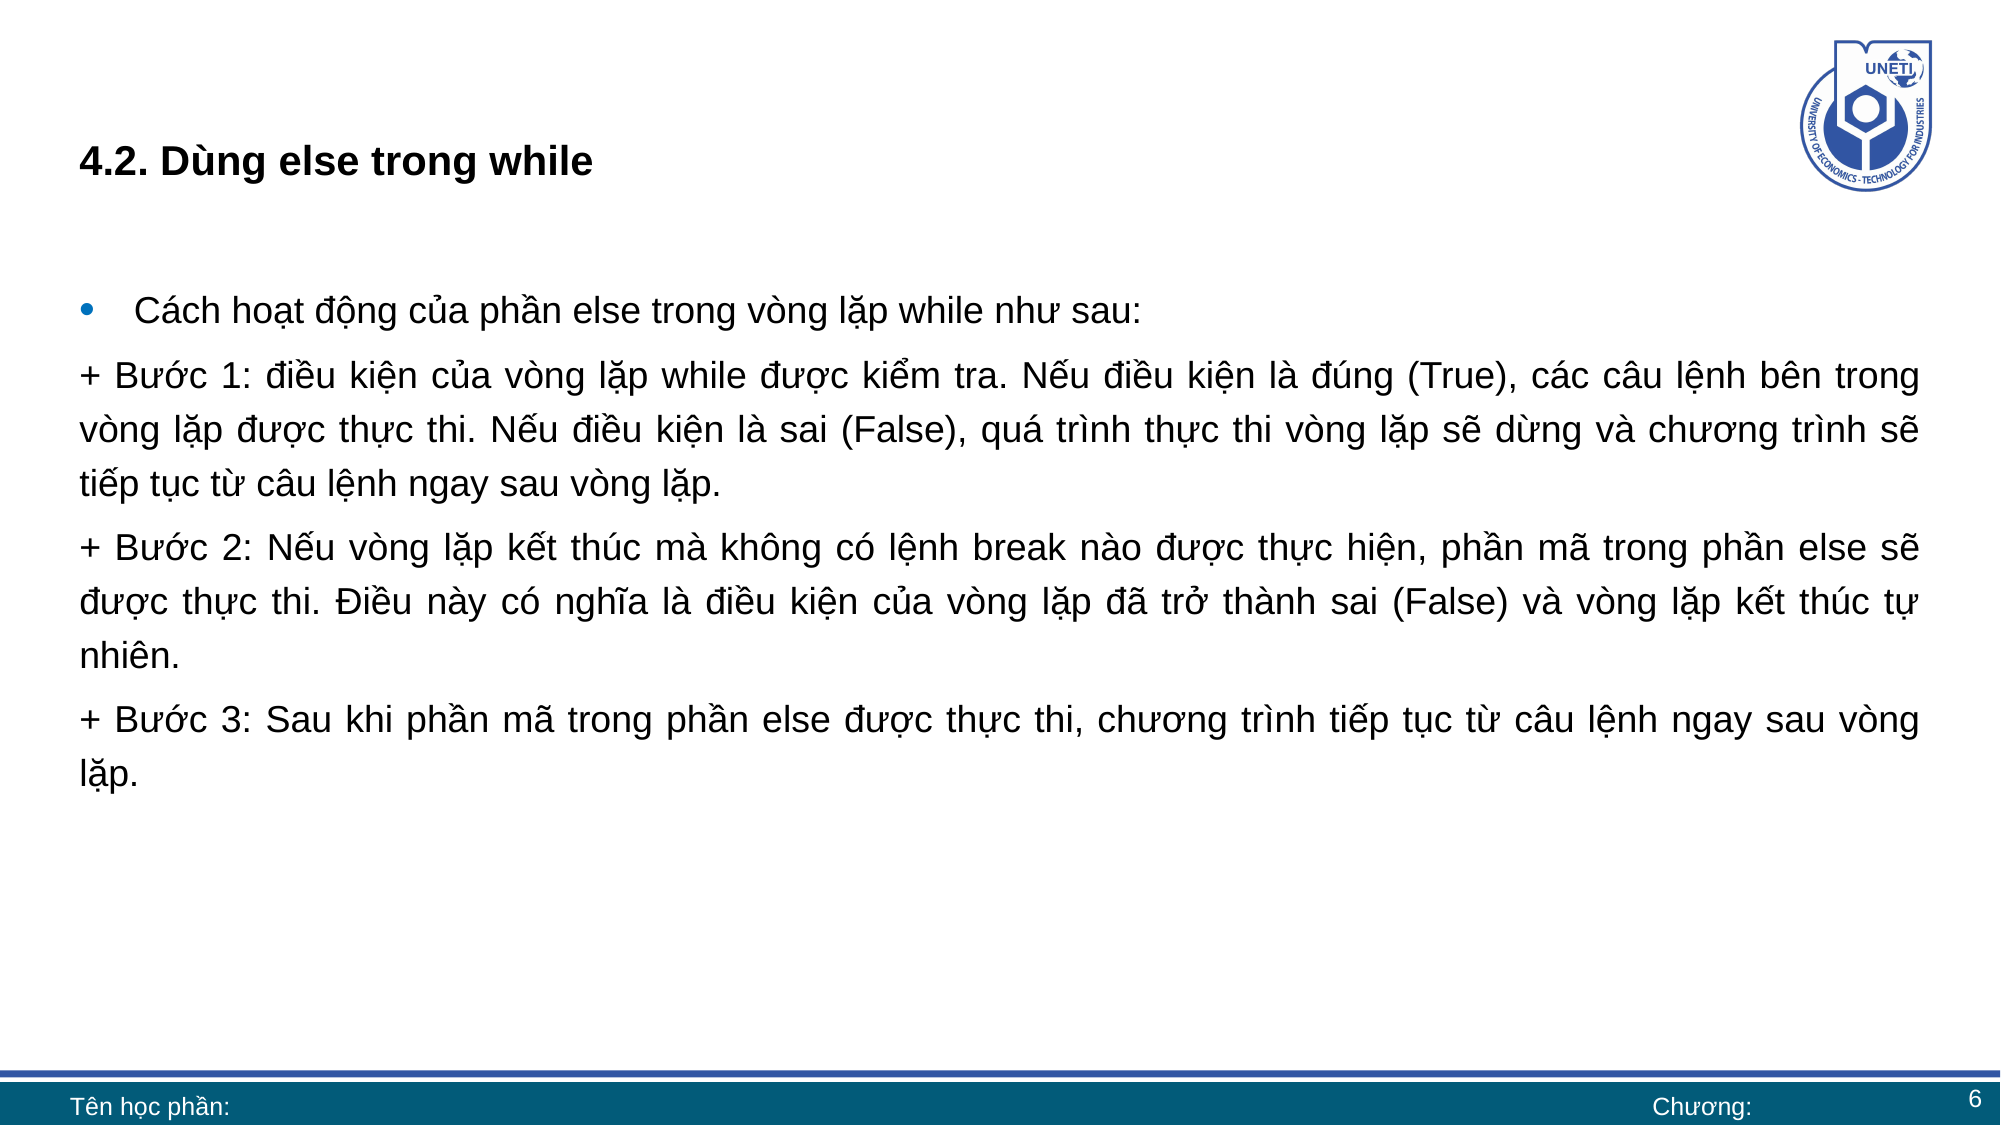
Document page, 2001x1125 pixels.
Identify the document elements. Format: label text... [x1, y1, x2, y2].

picture [1798, 37, 1936, 116]
title 4.2. Dùng else trong while [64, 116, 1936, 248]
list Cách hoạt động của phần else trong vòng lặp while như sau: + Bước 1: điều kiện của vòng lặp while được kiểm tra. Nếu điều kiện là đúng (True), các câu lệnh bên trong vòng lặp được thực thi. Nếu điều kiện là sai (False), quá trình thực thi vòng lặp sẽ dừng và chương trình sẽ tiếp tục từ câu lệnh ngay sau vòng lặp. + Bước 2: Nếu vòng lặp kết thúc mà không có lệnh break nào được thực hiện, phần mã trong phần else sẽ được thực thi. Điều này có nghĩa là điều kiện của vòng lặp đã trở thành sai (False) và vòng lặp kết thúc tự nhiên. + Bước 3: Sau khi phần mã trong phần else được thực thi, chương trình tiếp tục từ câu lệnh ngay sau vòng lặp. [64, 269, 1936, 957]
text_box Tên học phần: [55, 1082, 1591, 1125]
slide_number 6 [1547, 1071, 1998, 1124]
text_box Chương: [1591, 1082, 1815, 1125]
